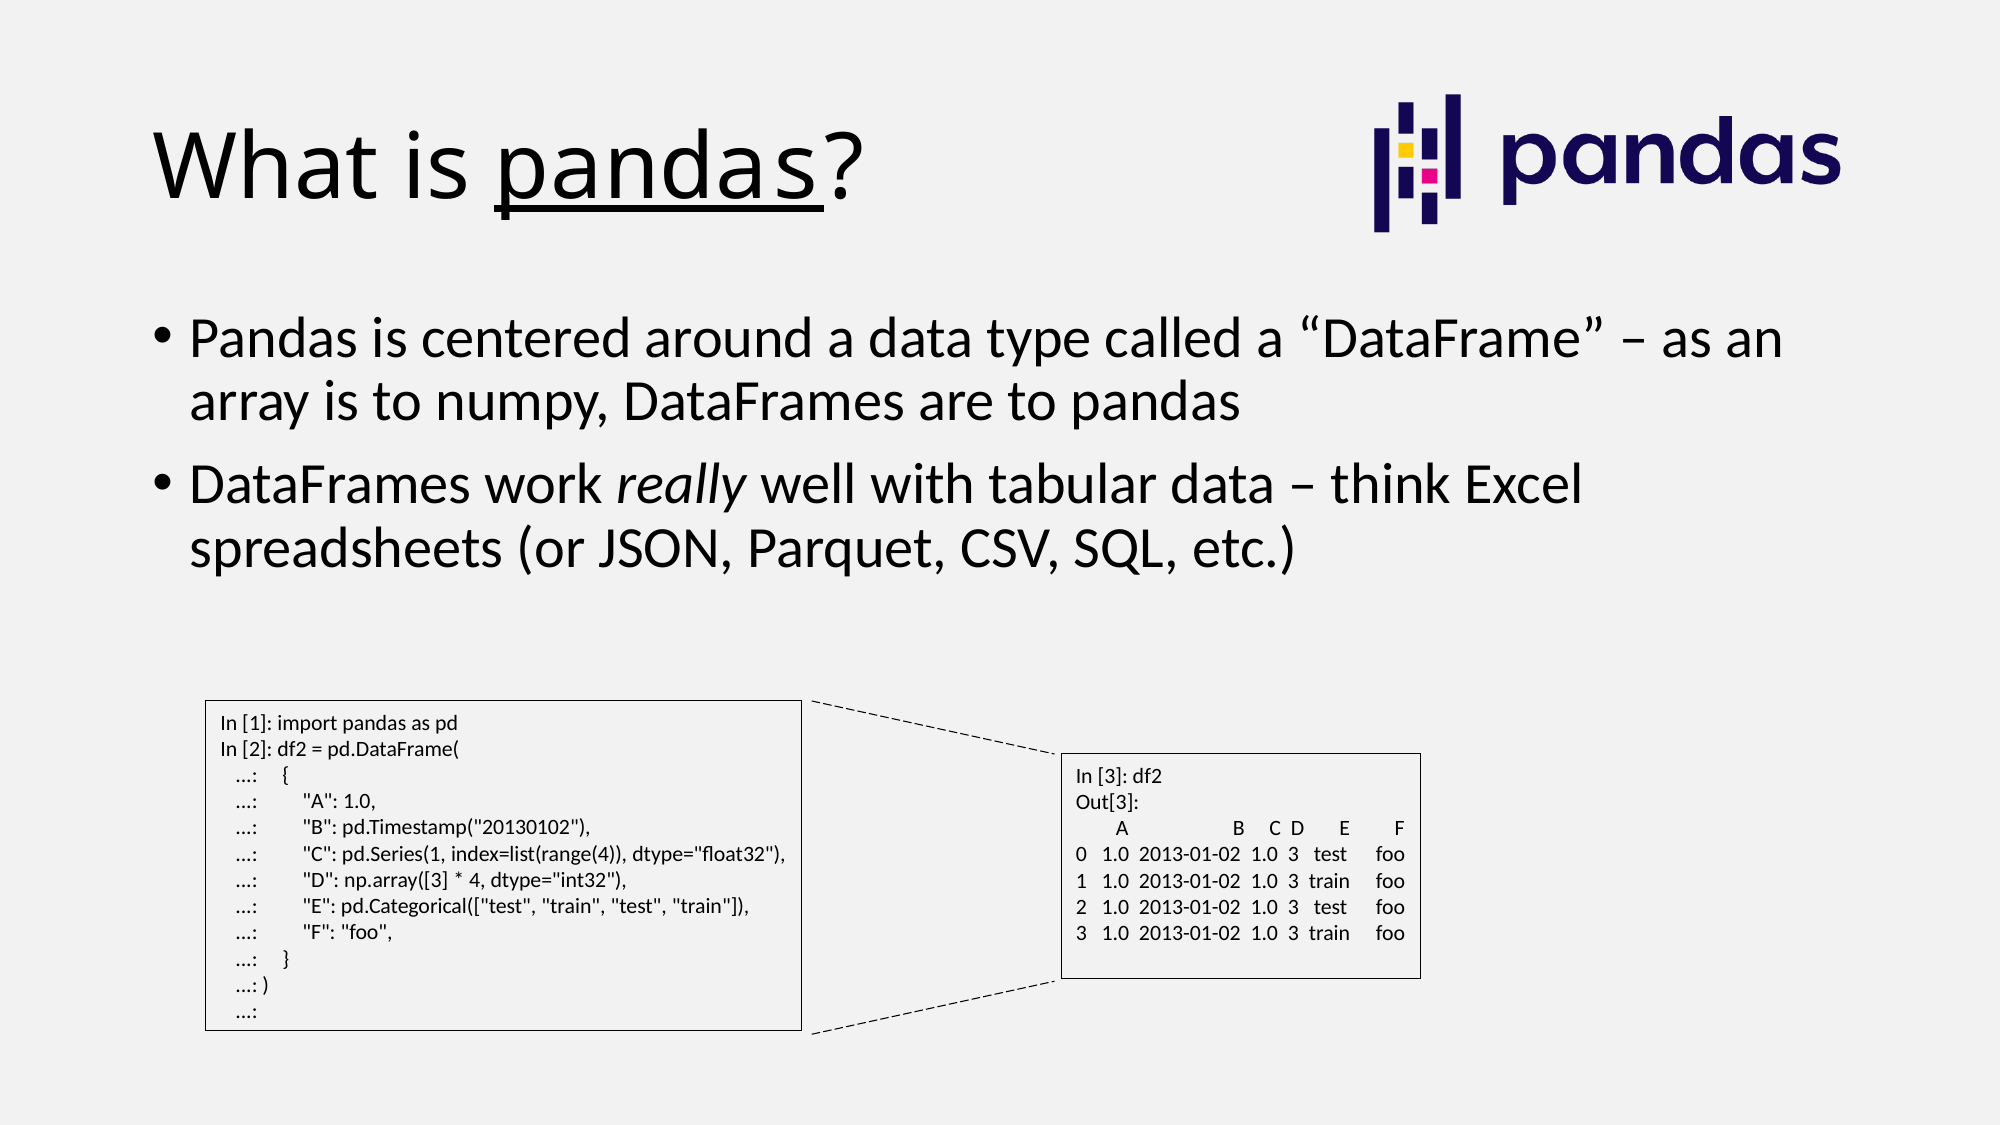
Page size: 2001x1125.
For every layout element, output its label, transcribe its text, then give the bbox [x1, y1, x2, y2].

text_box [811, 700, 1055, 754]
list Pandas is centered around a data type called a “DataFrame” – as an array is to numpy, DataFrames are to pandas DataFrames work really well with tabular data – think Excel spreadsheets (or JSON, Parquet, CSV, SQL, etc.) [137, 299, 1863, 1014]
picture [1351, 59, 1863, 267]
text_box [811, 981, 1055, 1035]
text_box In [3]: df2 Out[3]: A B C D E F 0 1.0 2013-01-02 1.0 3 test foo 1 1.0 2013-01-02 1.0 3 train foo 2 1.0 2013-01-02 1.0 3 test foo 3 1.0 2013-01-02 1.0 3 train foo [1061, 753, 1421, 979]
text_box In [1]: import pandas as pd In [2]: df2 = pd.DataFrame( ...: { ...: "A": 1.0, ...: "B": pd.Timestamp("20130102"), ...: "C": pd.Series(1, index=list(range(4)), dtype="float32"), ...: "D": np.array([3] * 4, dtype="int32"), ...: "E": pd.Categorical(["test", "train", "test", "train"]), ...: "F": "foo", ...: } ...: ) ...: [205, 700, 802, 1031]
title What is pandas? [137, 59, 1863, 278]
